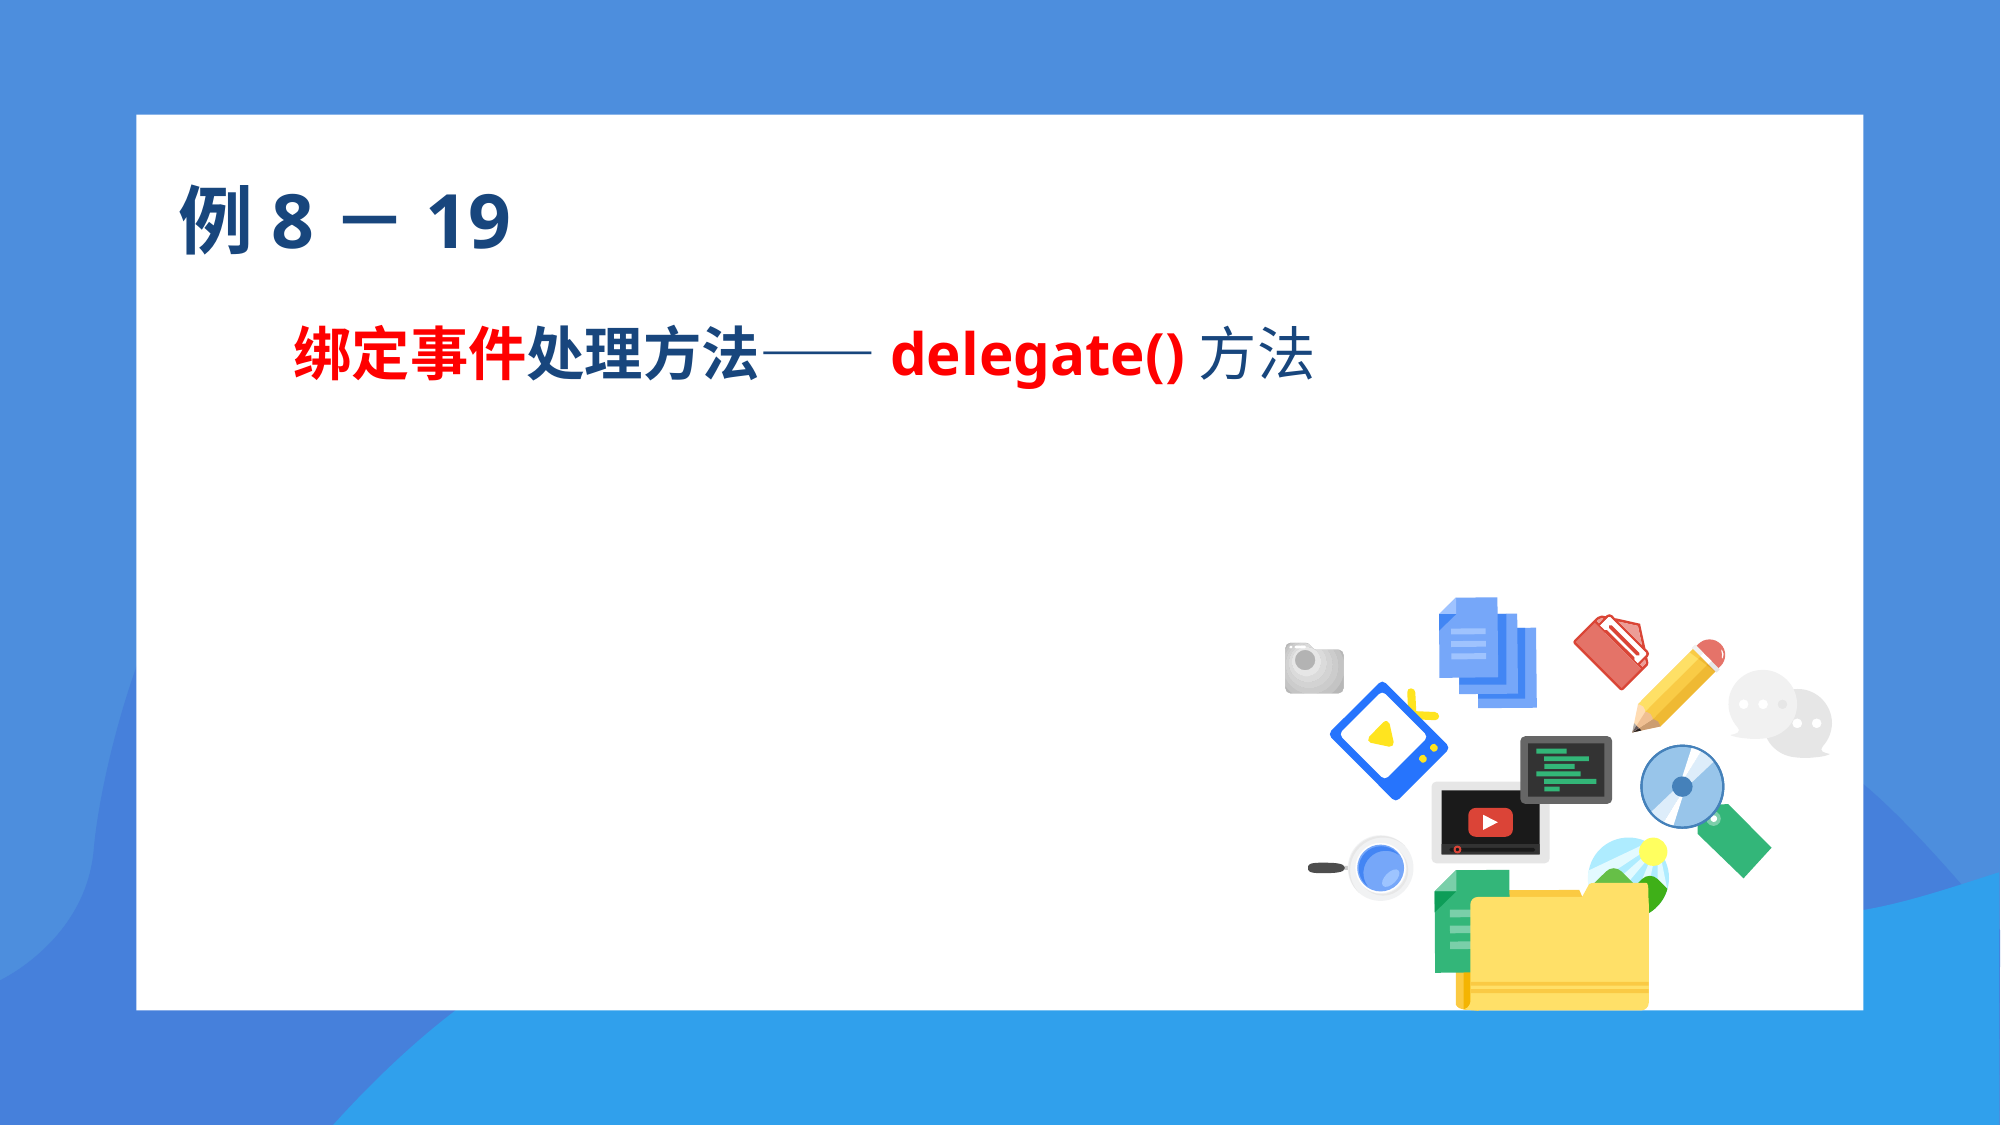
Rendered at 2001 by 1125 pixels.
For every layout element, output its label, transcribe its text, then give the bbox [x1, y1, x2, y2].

list 绑定事件处理方法——delegate()方法 [278, 295, 1914, 545]
title 例8－19 [163, 134, 1053, 271]
